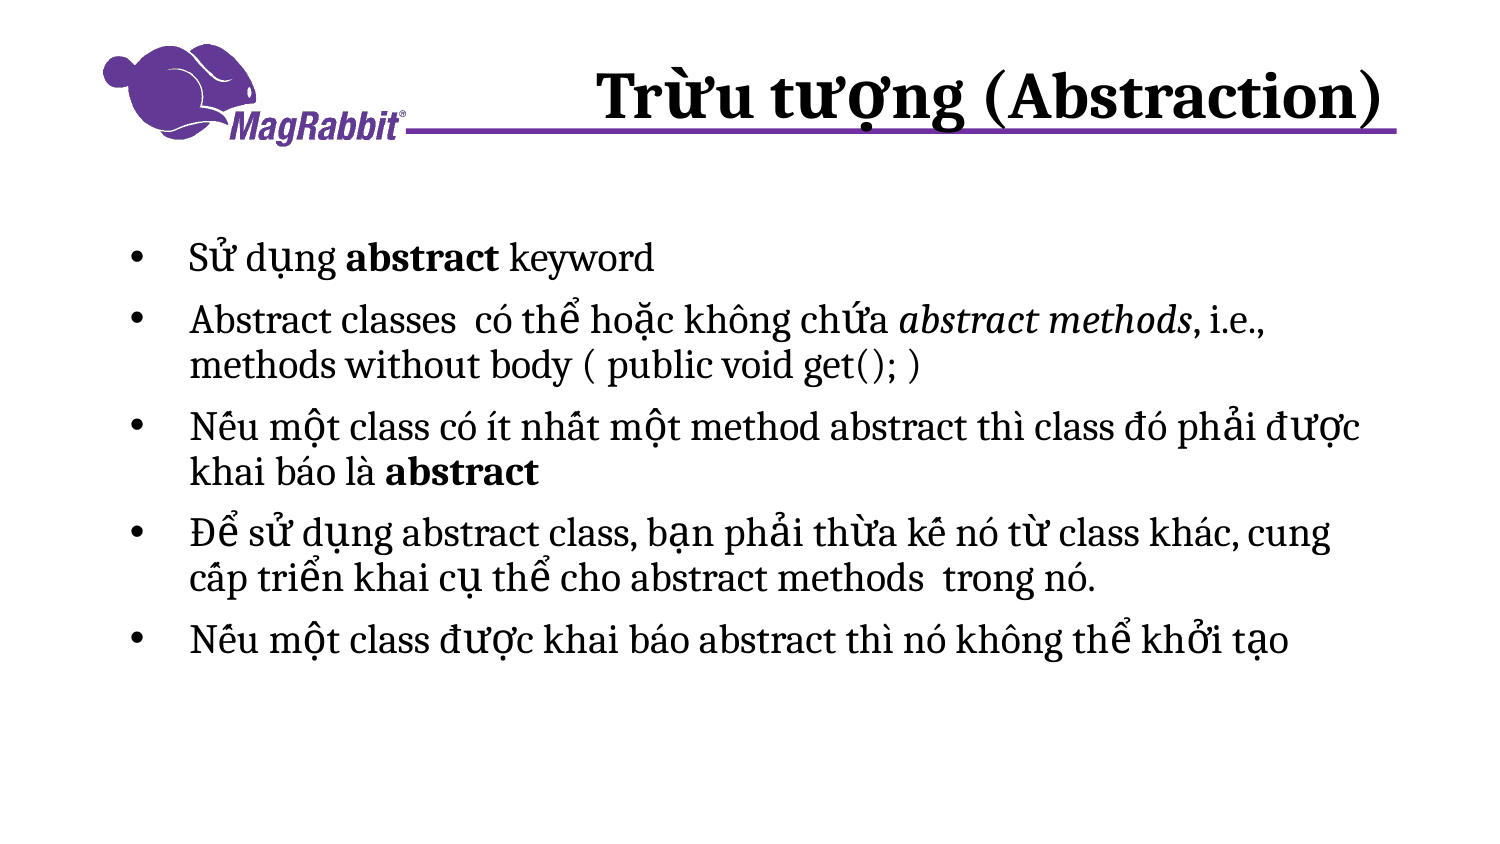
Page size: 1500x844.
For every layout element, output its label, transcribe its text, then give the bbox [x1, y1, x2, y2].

title Trừu tượng (Abstraction) [563, 44, 1397, 150]
list Sử dụng abstract keyword Abstract classes có thể hoặc không chứa abstract methods, i.e., methods without body ( public void get(); ) Nếu một class có ít nhất một method abstract thì class đó phải được khai báo là abstract Để sử dụng abstract class, bạn phải thừa kế nó từ class khác, cung cấp triển khai cụ thể cho abstract methods trong nó. Nếu một class được khai báo abstract thì nó không thể khởi tạo [103, 224, 1397, 760]
picture [103, 44, 406, 150]
